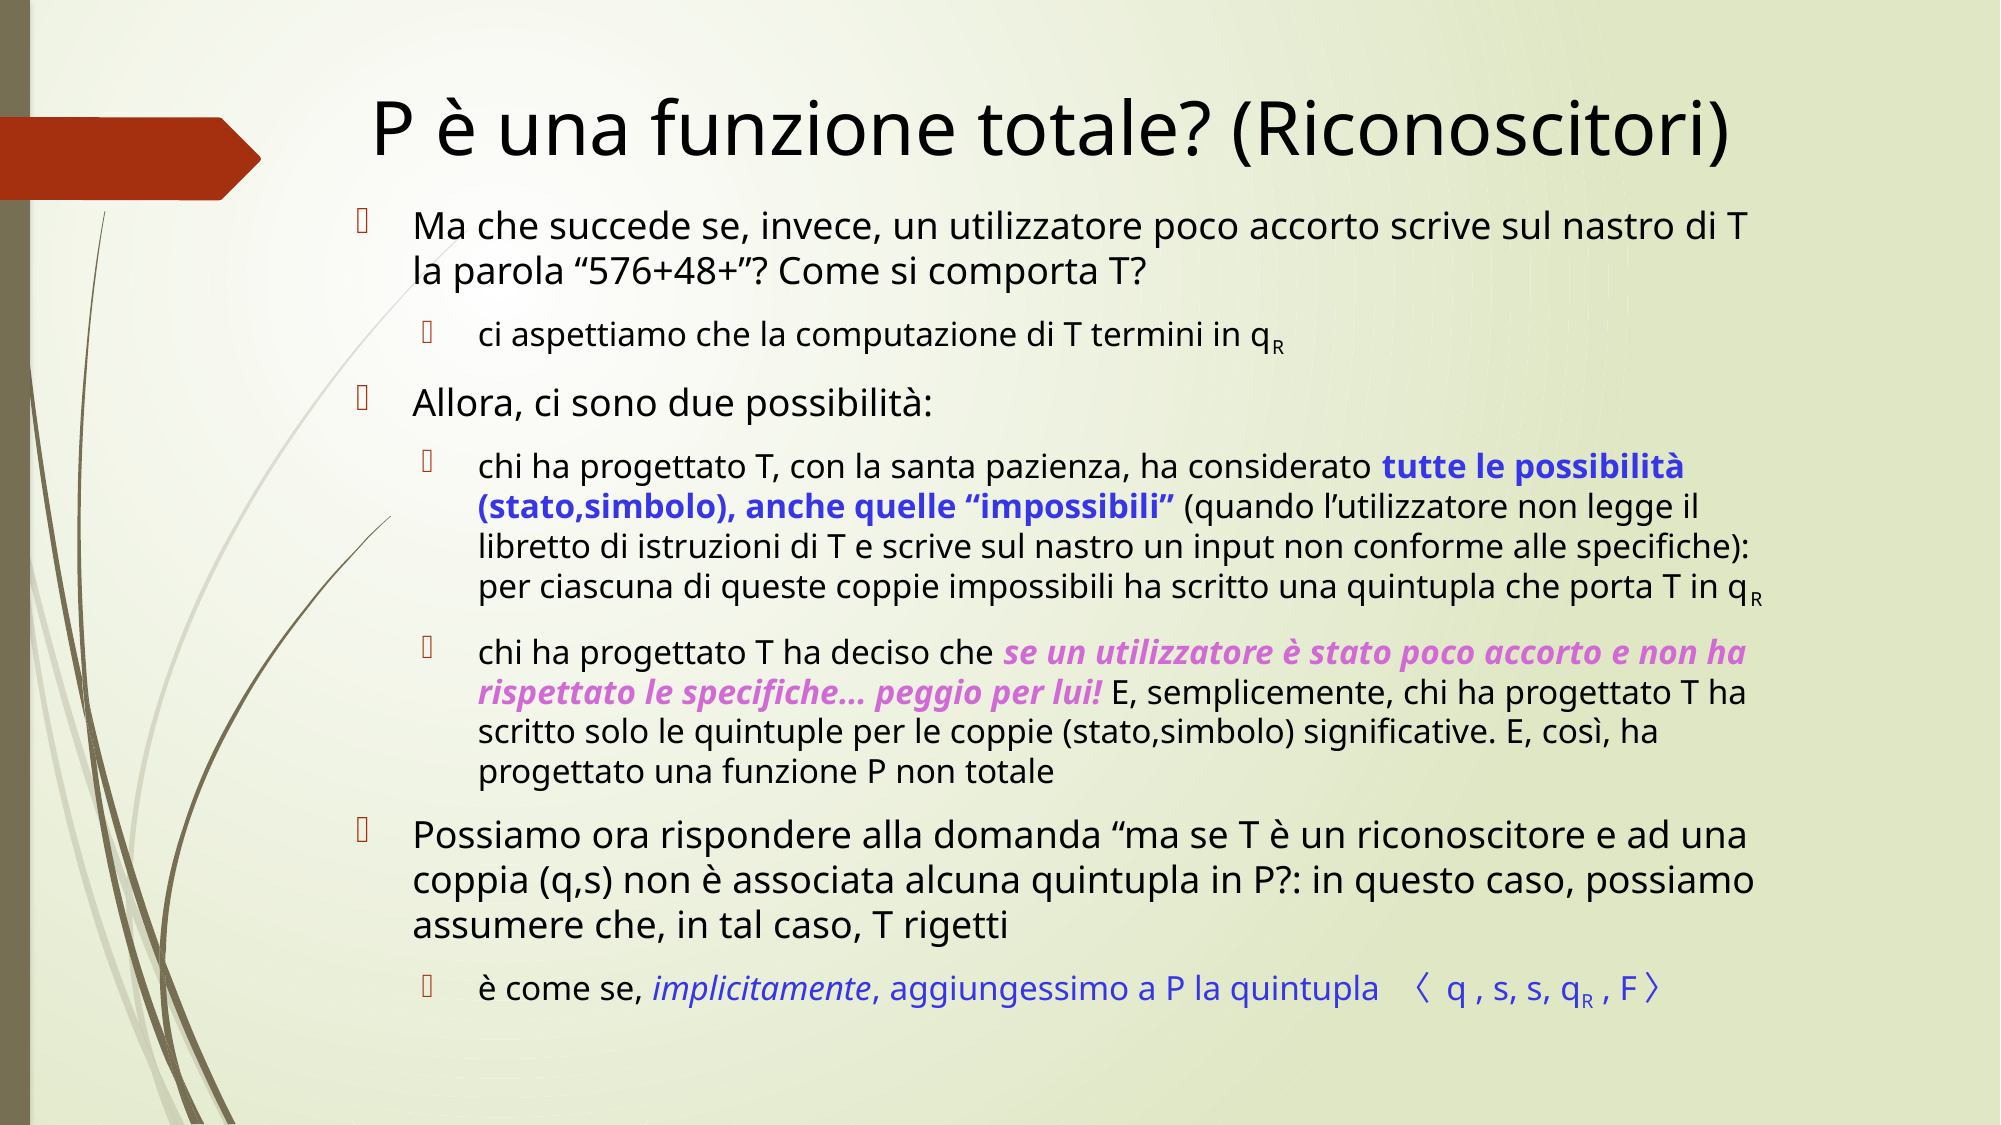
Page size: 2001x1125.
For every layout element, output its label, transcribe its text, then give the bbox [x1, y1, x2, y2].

title P è una funzione totale? (Riconoscitori) [355, 73, 1818, 195]
list Ma che succede se, invece, un utilizzatore poco accorto scrive sul nastro di T la parola “576+48+”? Come si comporta T? ci aspettiamo che la computazione di T termini in qR Allora, ci sono due possibilità: chi ha progettato T, con la santa pazienza, ha considerato tutte le possibilità (stato,simbolo), anche quelle “impossibili” (quando l’utilizzatore non legge il libretto di istruzioni di T e scrive sul nastro un input non conforme alle specifiche): per ciascuna di queste coppie impossibili ha scritto una quintupla che porta T in qR chi ha progettato T ha deciso che se un utilizzatore è stato poco accorto e non ha rispettato le specifiche… peggio per lui! E, semplicemente, chi ha progettato T ha scritto solo le quintuple per le coppie (stato,simbolo) significative. E, così, ha progettato una funzione P non totale Possiamo ora rispondere alla domanda “ma se T è un riconoscitore e ad una coppia (q,s) non è associata alcuna quintupla in P?: in questo caso, possiamo assumere che, in tal caso, T rigetti è come se, implicitamente, aggiungessimo a P la quintupla 〈 q , s, s, qR , F〉 [340, 194, 1804, 1076]
